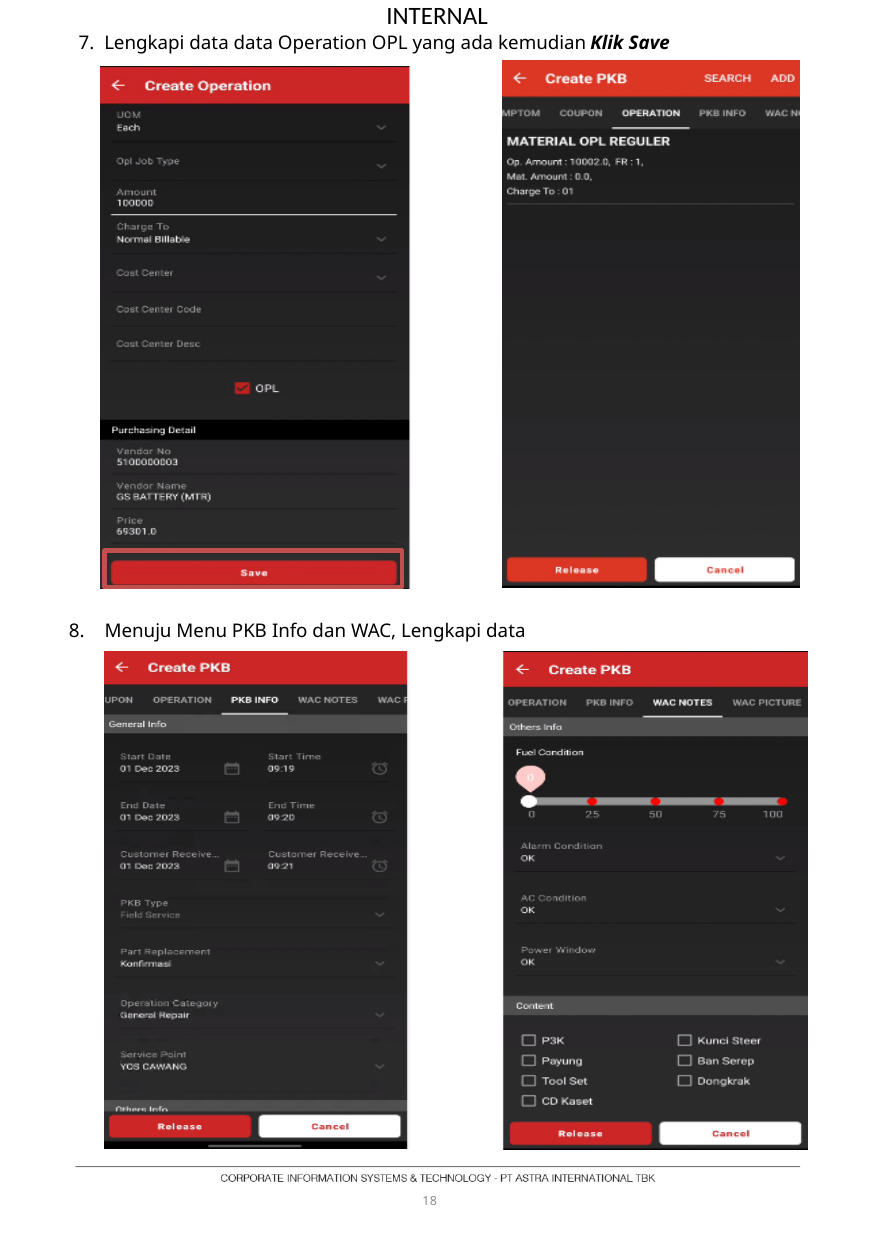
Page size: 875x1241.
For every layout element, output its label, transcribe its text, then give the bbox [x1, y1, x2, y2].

text_box 7. Lengkapi data data Operation OPL yang ada kemudian Klik Save [63, 23, 739, 84]
picture [0, 0, 875, 1241]
text_box 8. Menuju Menu PKB Info dan WAC, Lengkapi data [53, 611, 851, 672]
slide_number 17 [327, 1168, 532, 1235]
